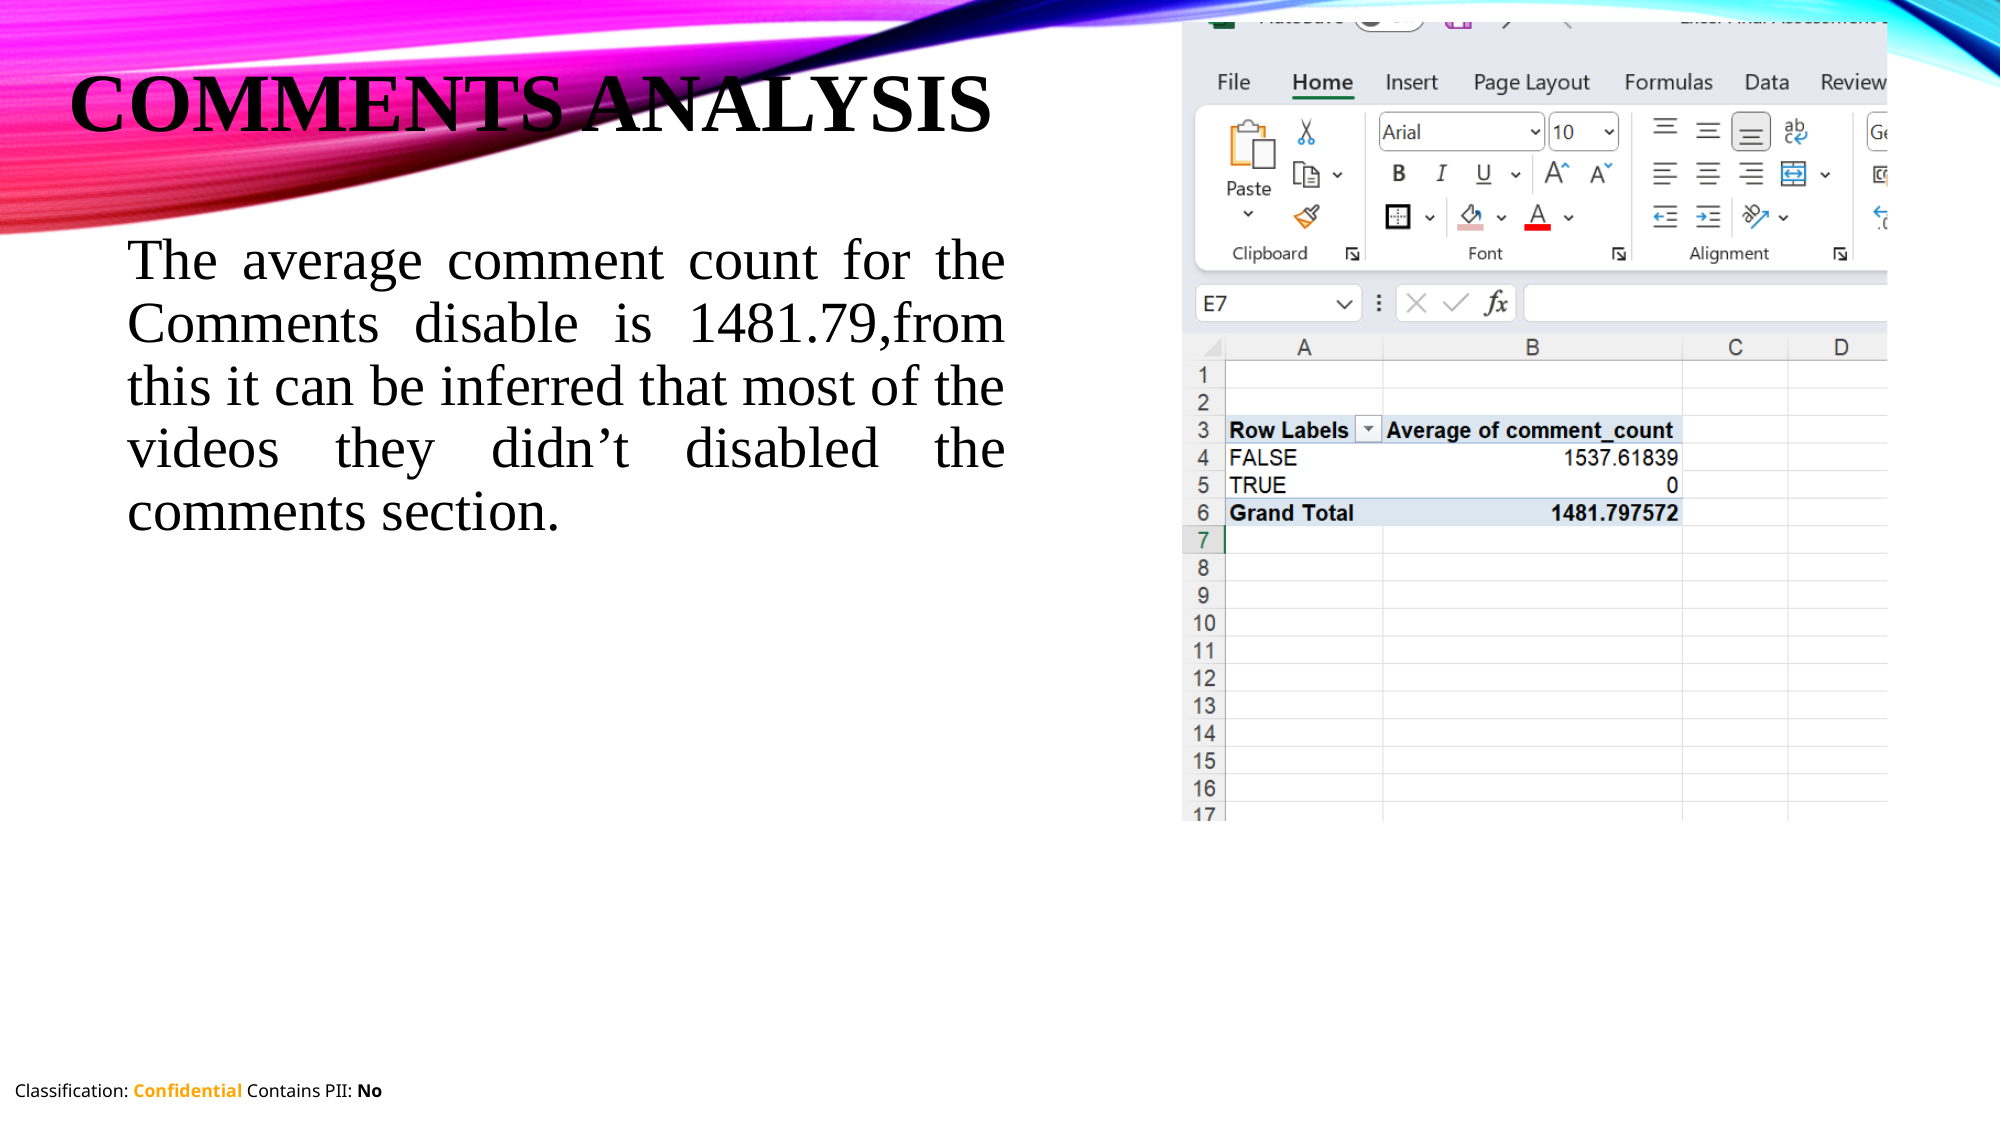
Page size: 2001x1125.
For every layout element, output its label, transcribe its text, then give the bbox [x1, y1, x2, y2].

picture [0, 0, 2000, 822]
list The average comment count for the Comments disable is 1481.79,from this it can be inferred that most of the videos they didn’t disabled the comments section. [112, 221, 1022, 694]
picture [1910, 0, 2000, 45]
title COMMENTS ANALYSIS [53, 22, 1172, 188]
picture [1890, 0, 2000, 75]
